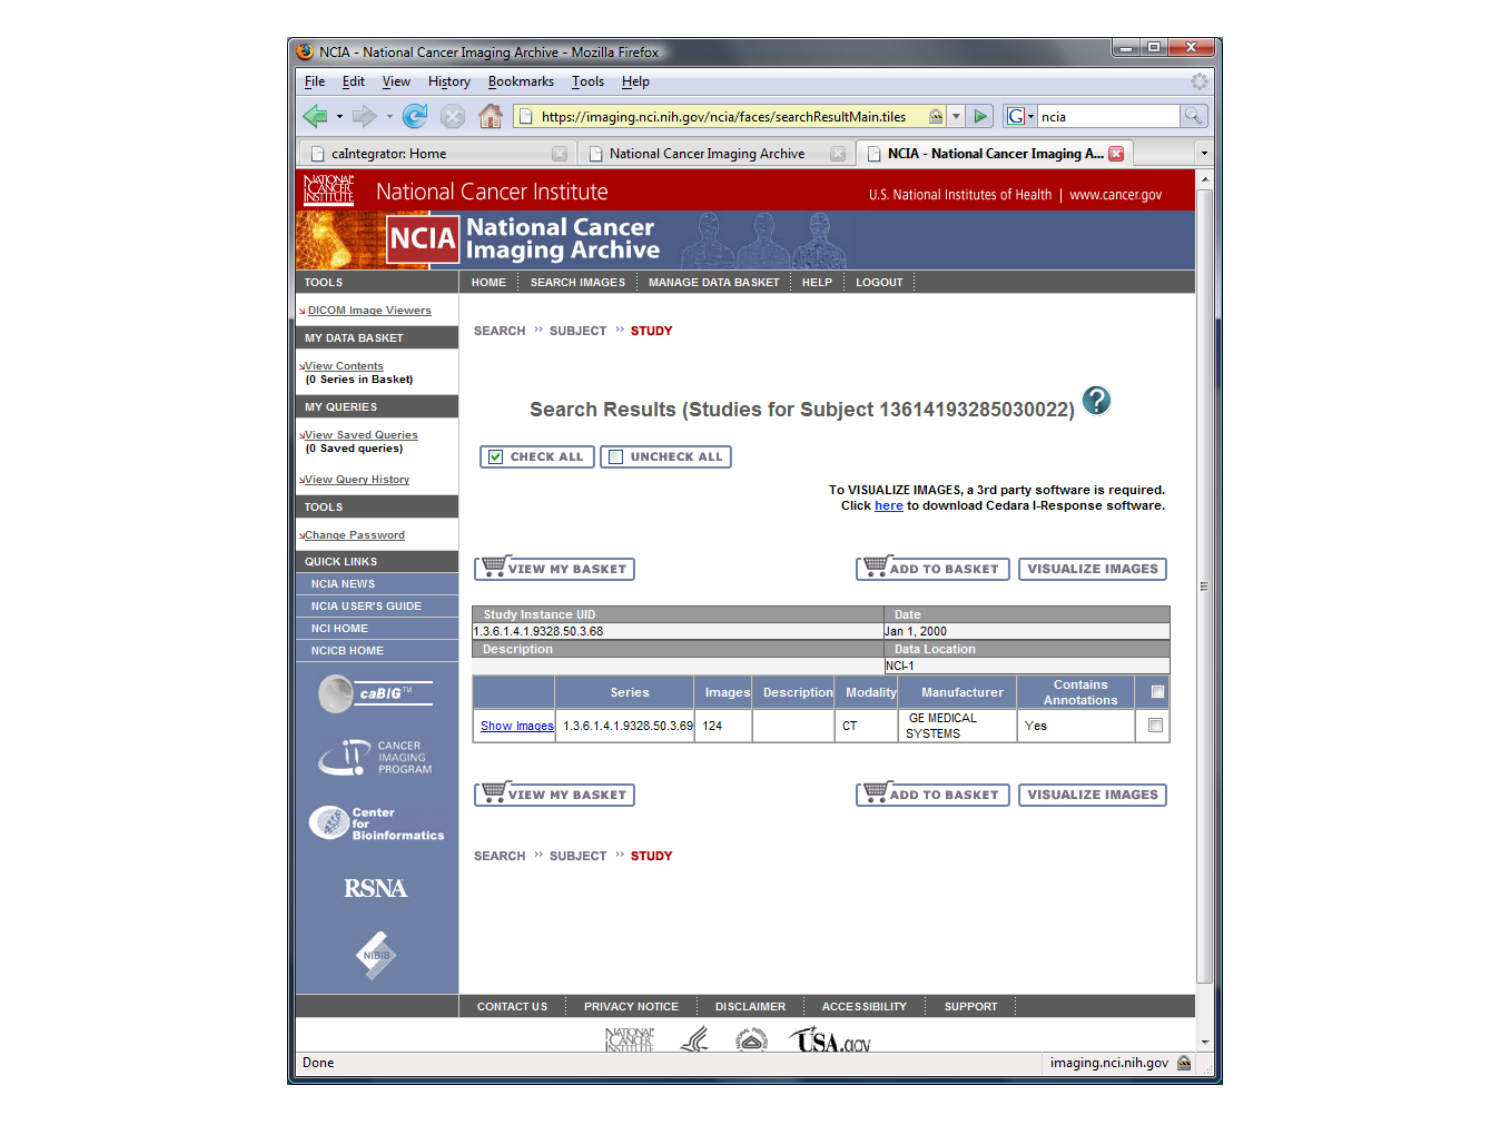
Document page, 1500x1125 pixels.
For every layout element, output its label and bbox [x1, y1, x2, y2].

picture [287, 37, 1223, 1085]
